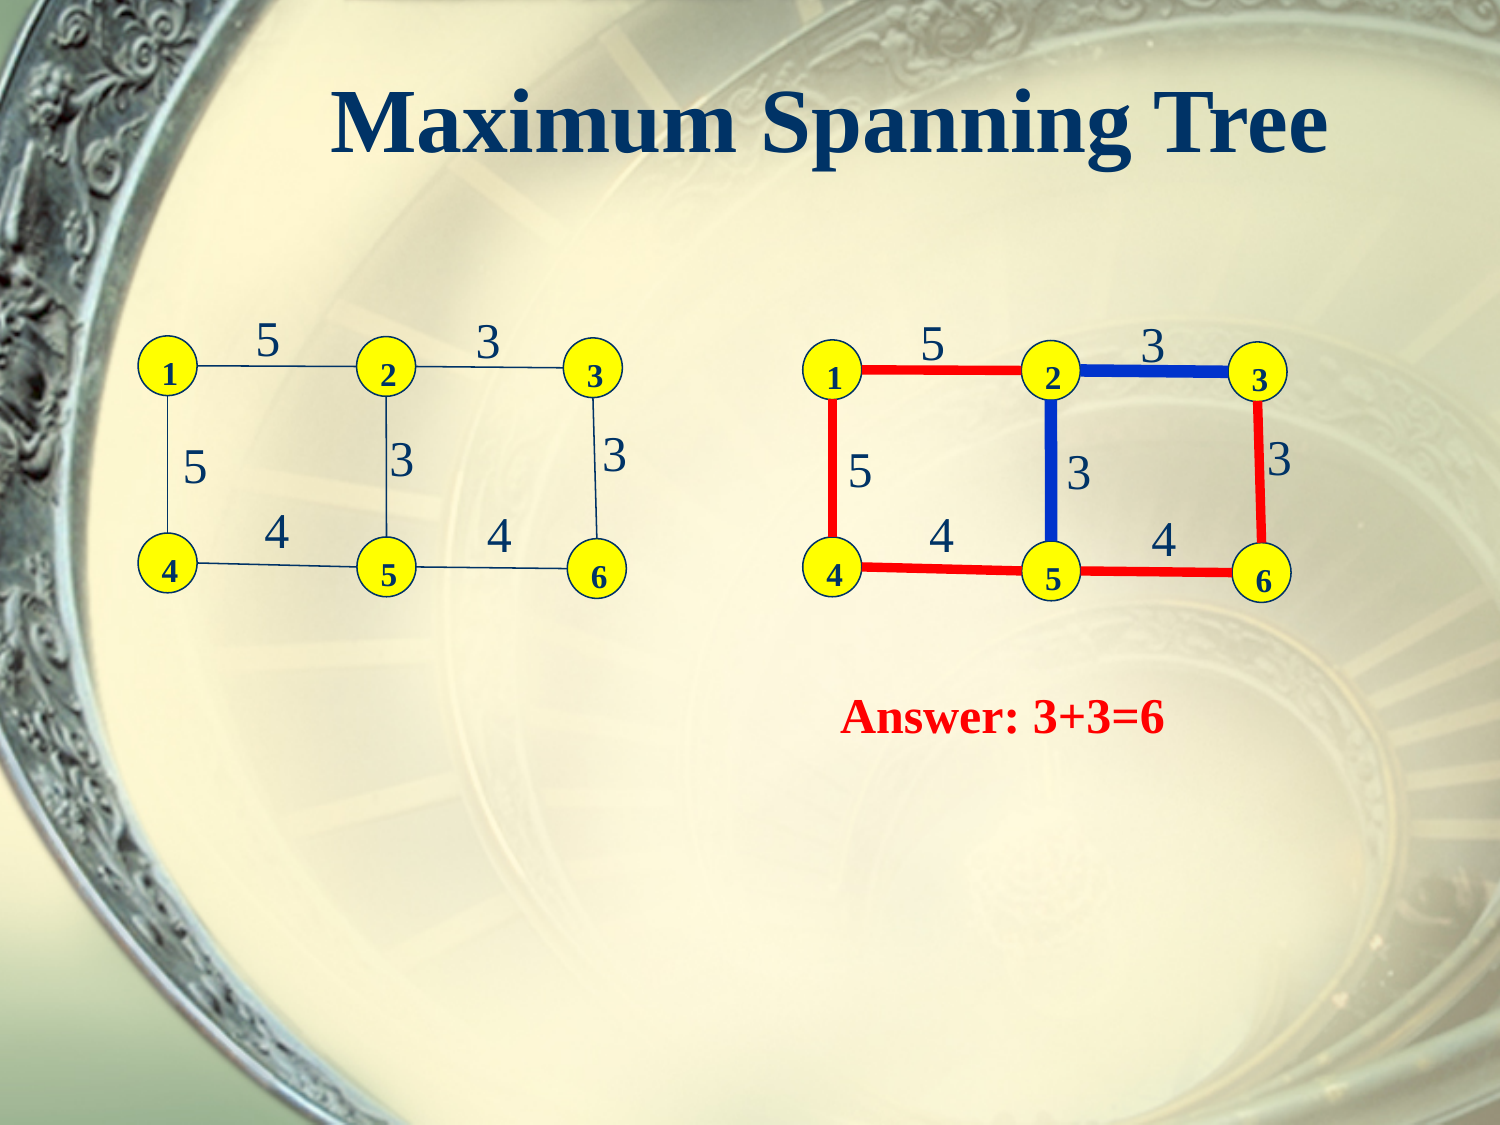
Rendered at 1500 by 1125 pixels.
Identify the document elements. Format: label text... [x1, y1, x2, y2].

text_box 1 [138, 335, 198, 396]
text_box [196, 562, 358, 568]
text_box 3 [563, 337, 623, 398]
text_box 5 [240, 298, 296, 364]
text_box 4 [914, 495, 970, 565]
text_box 3 [1266, 418, 1307, 494]
text_box 5 [905, 302, 961, 368]
text_box 3 [390, 419, 430, 495]
text_box 5 [837, 430, 888, 506]
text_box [861, 566, 1022, 572]
text_box 4 [249, 491, 305, 561]
title Maximum Spanning Tree [230, 66, 1431, 204]
text_box 5 [173, 426, 223, 502]
text_box 2 [356, 336, 416, 397]
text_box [592, 397, 598, 539]
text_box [1257, 401, 1262, 543]
text_box 3 [460, 301, 516, 364]
text_box 3 [374, 419, 380, 495]
text_box 4 [138, 533, 198, 593]
text_box 6 [567, 539, 627, 599]
text_box 2 [1021, 340, 1080, 400]
text_box 3 [1228, 341, 1288, 402]
picture [0, 0, 1500, 1125]
text_box 1 [802, 339, 862, 400]
text_box 5 [1022, 541, 1081, 601]
text_box 3 [602, 414, 643, 490]
text_box 3 [1125, 305, 1181, 368]
text_box 6 [1232, 543, 1292, 603]
text_box 4 [472, 495, 527, 565]
text_box 4 [1136, 499, 1192, 569]
text_box 4 [802, 537, 862, 597]
text_box Answer: 3+3=6 [825, 675, 1180, 751]
text_box 5 [357, 537, 416, 597]
text_box 3 [1057, 431, 1107, 507]
